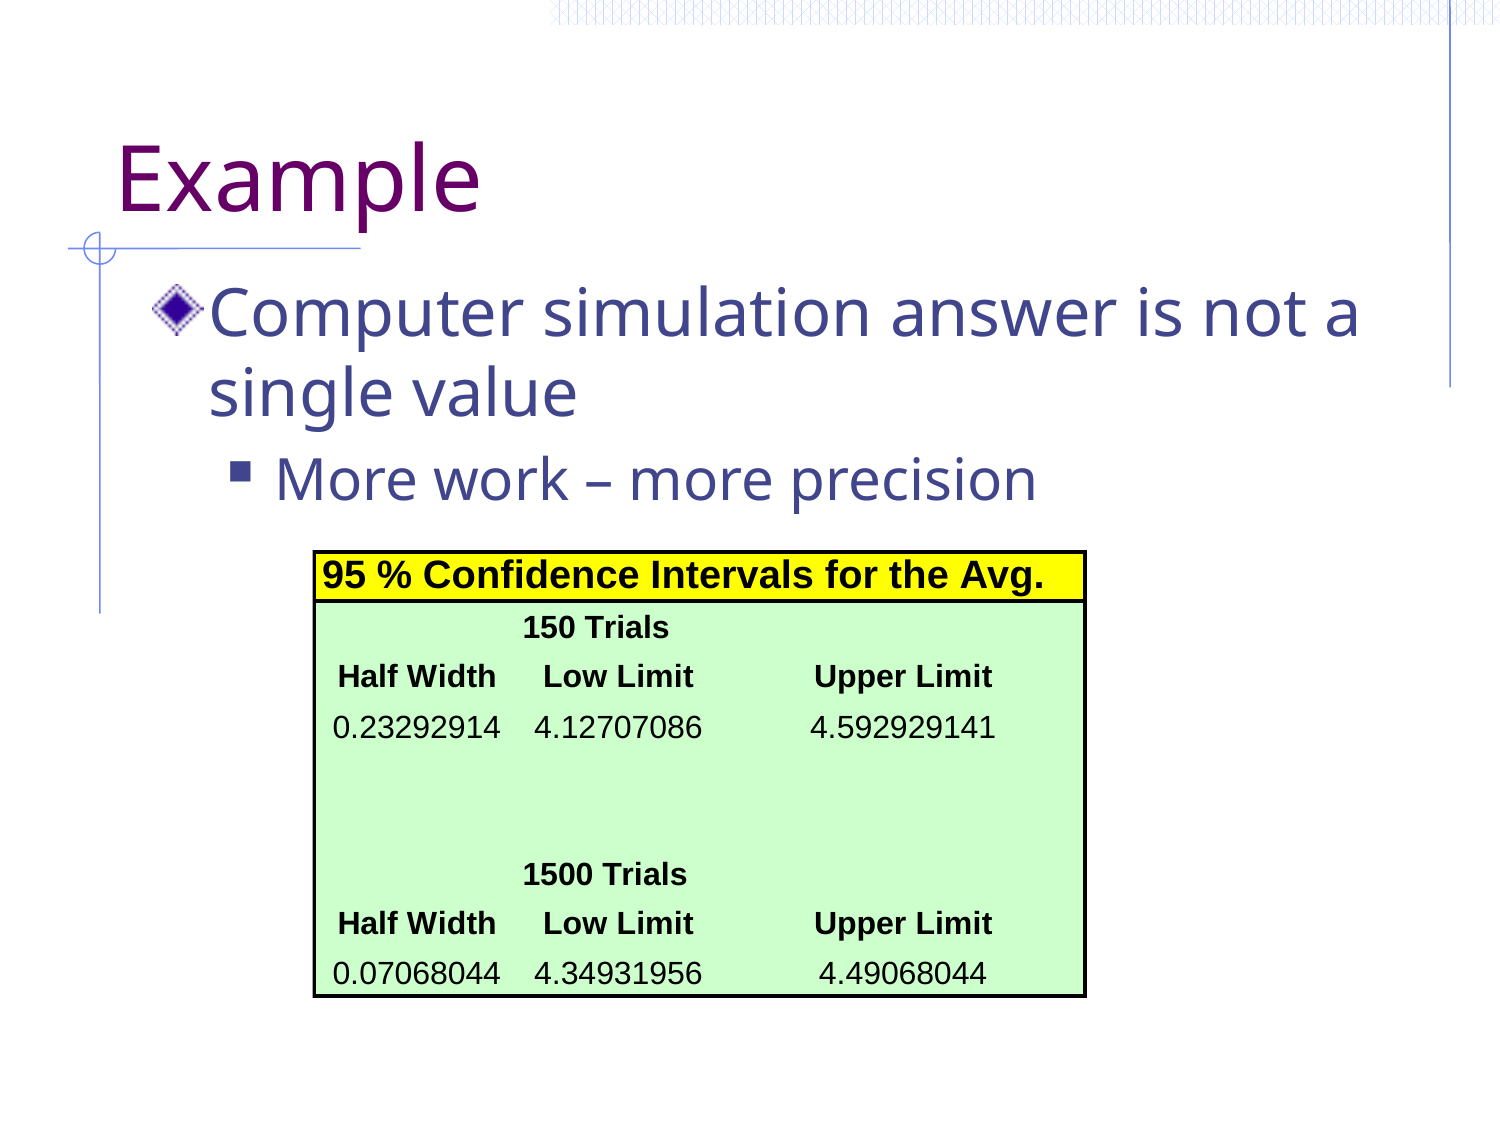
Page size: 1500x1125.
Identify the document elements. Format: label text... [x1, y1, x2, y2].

list Computer simulation answer is not a single value More work – more precision [137, 262, 1413, 938]
picture [312, 549, 1088, 999]
picture [152, 284, 204, 336]
title Example [99, 50, 1375, 238]
